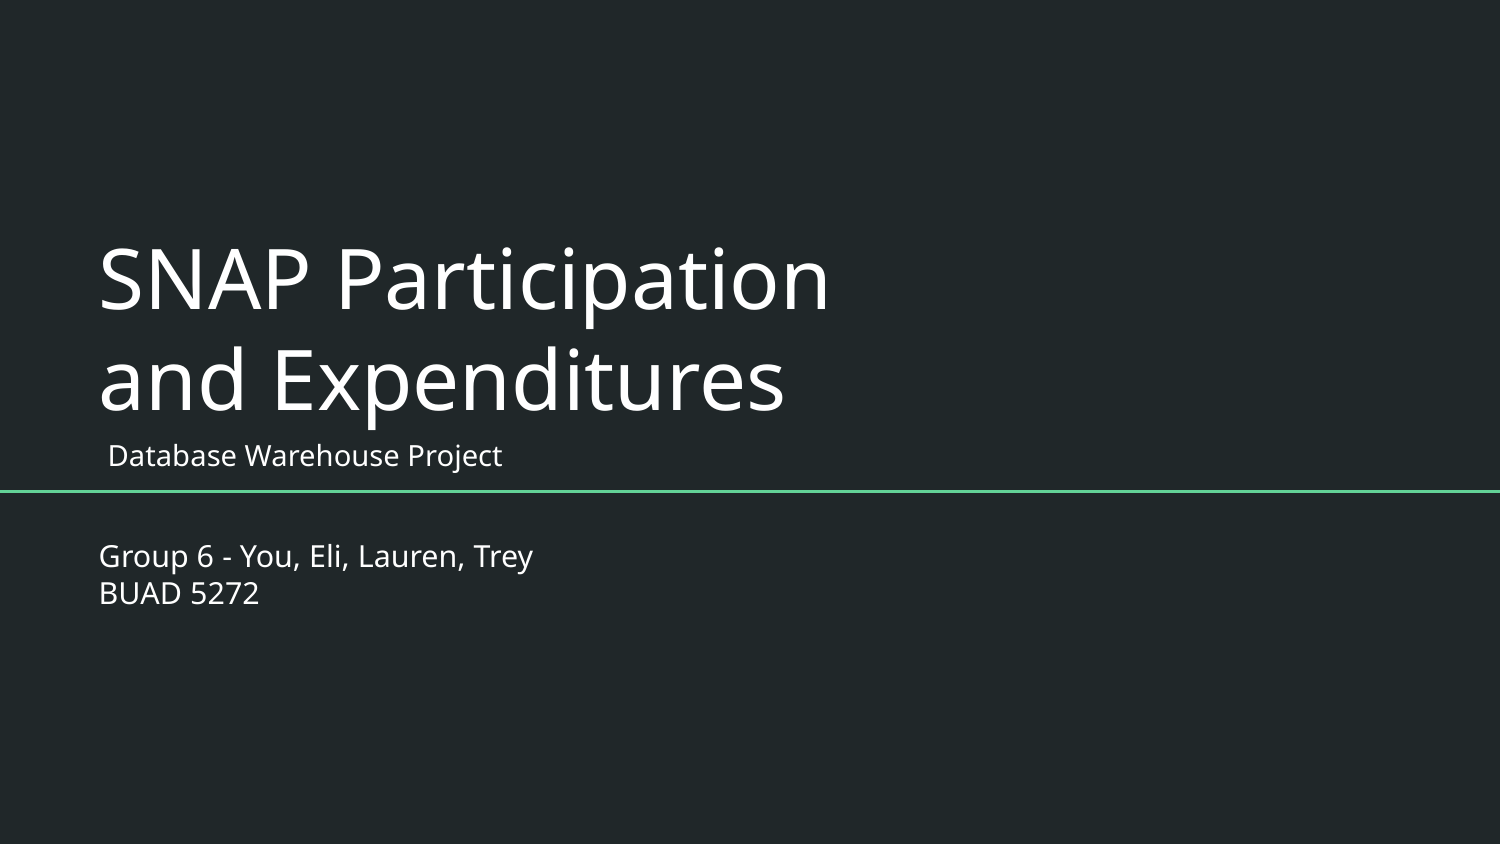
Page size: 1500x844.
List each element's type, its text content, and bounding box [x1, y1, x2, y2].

title SNAP Participation and Expenditures [83, 181, 1469, 442]
subtitle Group 6 - You, Eli, Lauren, Trey BUAD 5272 [83, 522, 1417, 626]
text_box Database Warehouse Project [92, 421, 562, 487]
